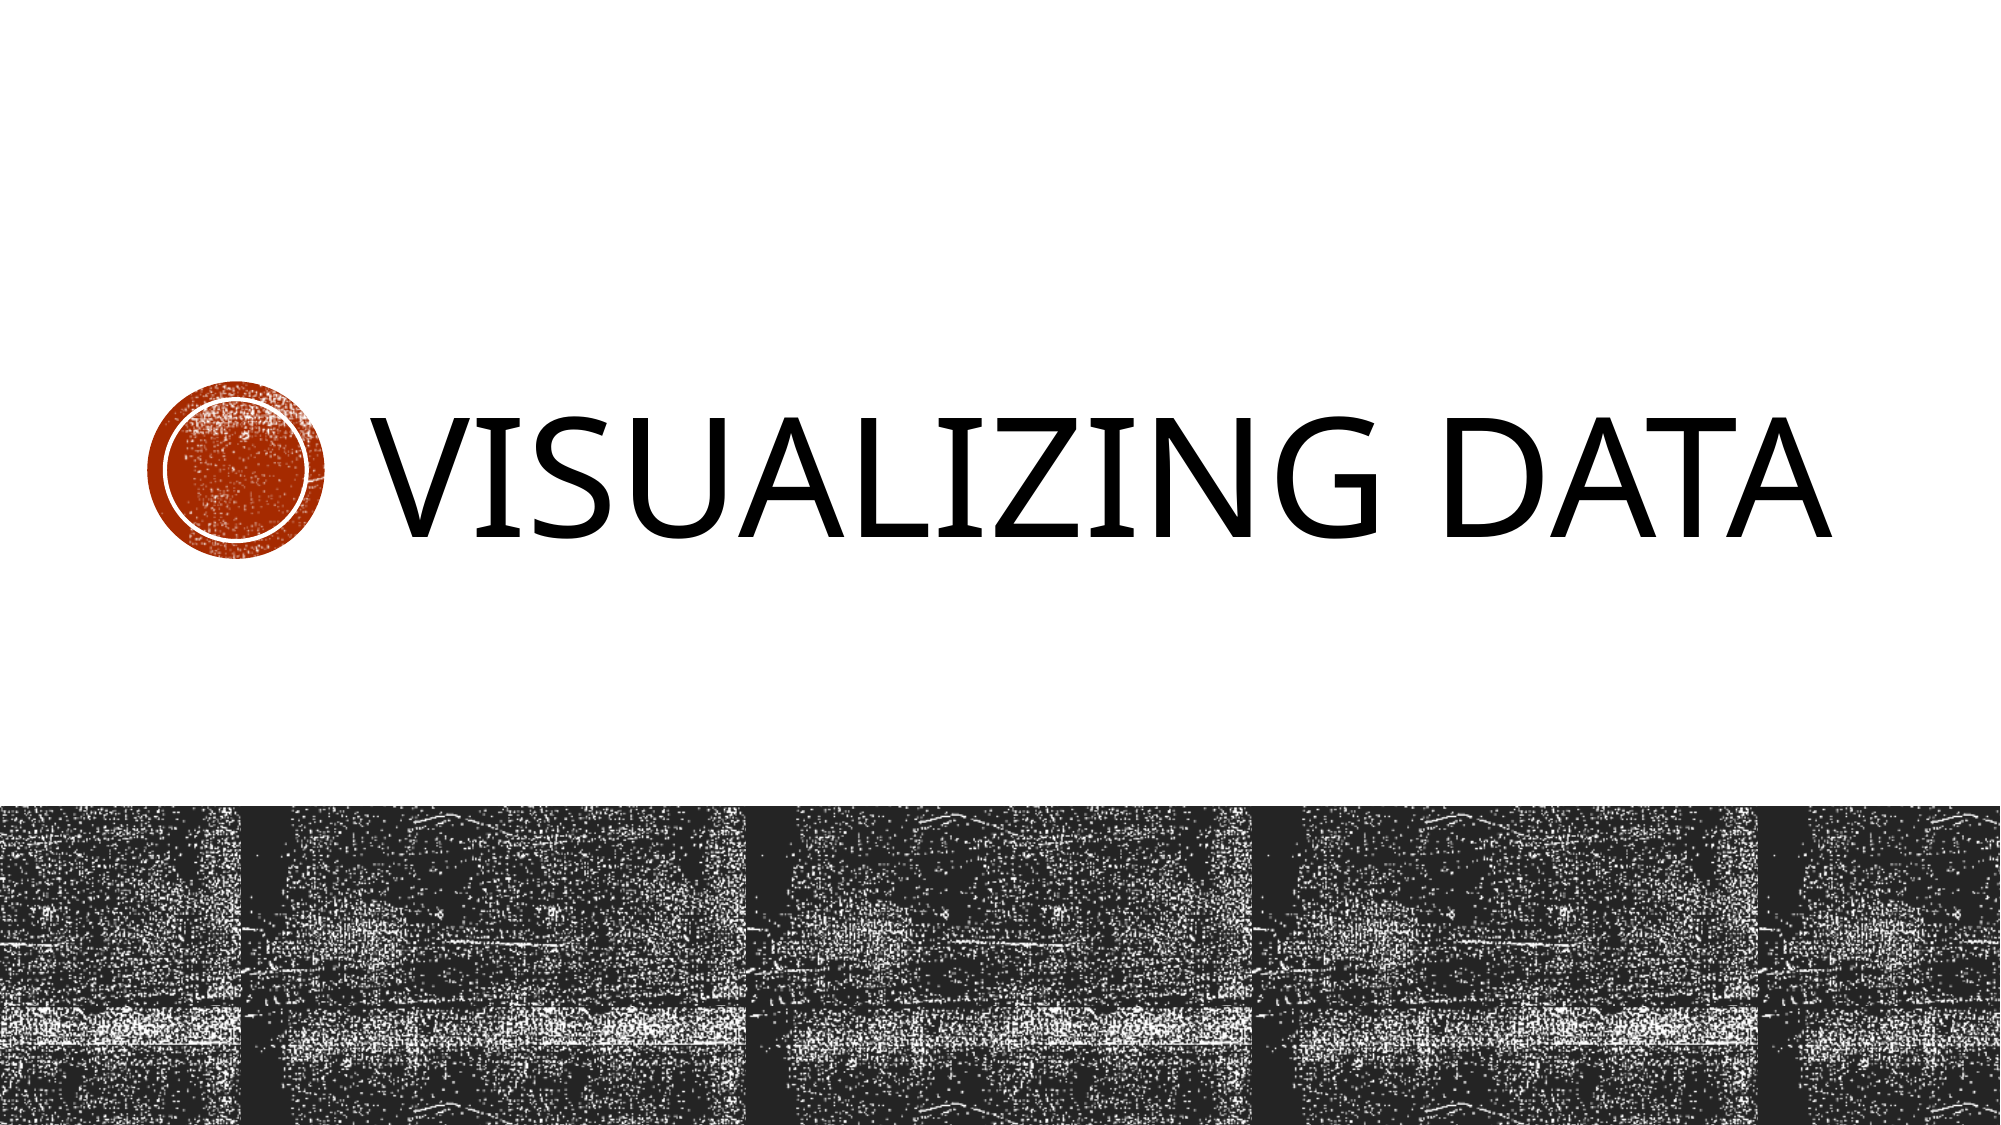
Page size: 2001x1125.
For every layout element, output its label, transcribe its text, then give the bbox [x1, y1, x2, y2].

title Visualizing data [355, 201, 1878, 779]
